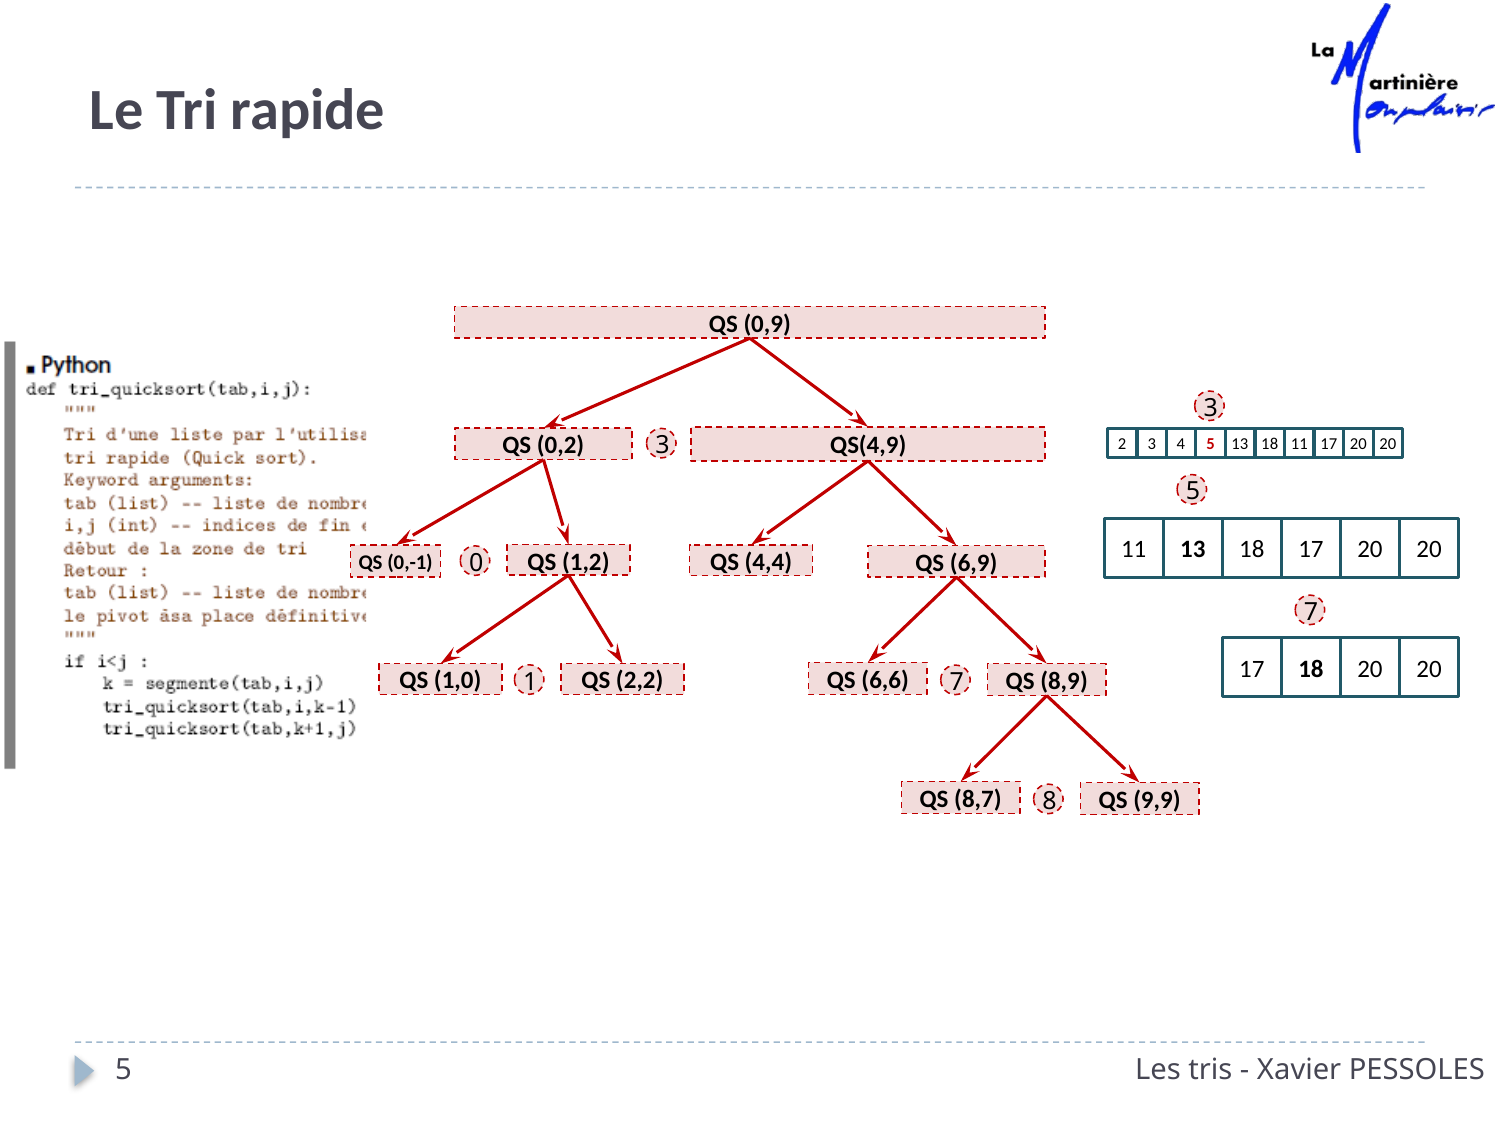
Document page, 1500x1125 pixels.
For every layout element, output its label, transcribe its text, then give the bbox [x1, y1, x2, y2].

text_box 20 [1400, 518, 1459, 578]
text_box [440, 575, 568, 664]
text_box 20 [1343, 428, 1374, 458]
text_box QS (0,-1) [372, 545, 441, 578]
text_box QS (6,9) [868, 545, 1045, 576]
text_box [454, 559, 498, 575]
text_box 18 [1255, 428, 1284, 458]
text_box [543, 459, 569, 545]
text_box 11 [1284, 428, 1315, 458]
text_box QS (0,9) [454, 306, 1046, 339]
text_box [1289, 587, 1333, 634]
text_box 17 [1222, 637, 1282, 697]
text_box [934, 675, 979, 704]
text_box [869, 460, 957, 546]
slide_number 5 [100, 1042, 426, 1103]
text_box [750, 460, 869, 546]
text_box QS (1,0) [378, 663, 502, 695]
text_box 4 [1166, 428, 1195, 458]
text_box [1027, 795, 1072, 823]
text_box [957, 576, 1047, 664]
text_box QS (0,2) [454, 427, 633, 460]
text_box 20 [1374, 428, 1403, 458]
text_box 20 [1340, 518, 1400, 578]
text_box 18 [1282, 637, 1340, 697]
text_box 11 [1104, 518, 1163, 578]
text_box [1188, 383, 1233, 430]
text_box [395, 459, 543, 546]
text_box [960, 695, 1047, 782]
text_box 17 [1282, 518, 1340, 578]
text_box QS (8,7) [901, 781, 1021, 814]
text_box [749, 338, 869, 428]
text_box QS (4,4) [689, 544, 813, 576]
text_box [508, 677, 553, 704]
text_box QS (8,9) [987, 663, 1106, 695]
text_box QS (9,9) [1080, 782, 1199, 815]
text_box 20 [1400, 637, 1459, 697]
footer Les tris - Xavier PESSOLES [426, 1042, 1500, 1103]
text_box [640, 440, 685, 467]
text_box QS (2,2) [561, 663, 685, 695]
text_box 5 [1195, 442, 1226, 458]
title Le Tri rapide [75, 24, 1058, 188]
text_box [867, 576, 957, 663]
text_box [543, 338, 749, 429]
text_box QS (1,2) [507, 544, 631, 576]
text_box QS (6,6) [808, 662, 928, 695]
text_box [568, 575, 623, 664]
text_box 17 [1315, 428, 1343, 458]
picture [1310, 3, 1495, 153]
text_box 3 [1136, 428, 1166, 458]
text_box 20 [1340, 637, 1400, 697]
text_box 13 [1226, 428, 1255, 458]
picture [0, 334, 367, 791]
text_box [1047, 695, 1140, 783]
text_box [1171, 467, 1215, 513]
text_box QS(4,9) [690, 426, 1046, 461]
text_box 2 [1107, 428, 1136, 458]
text_box 13 [1163, 518, 1222, 578]
text_box 18 [1222, 518, 1282, 578]
